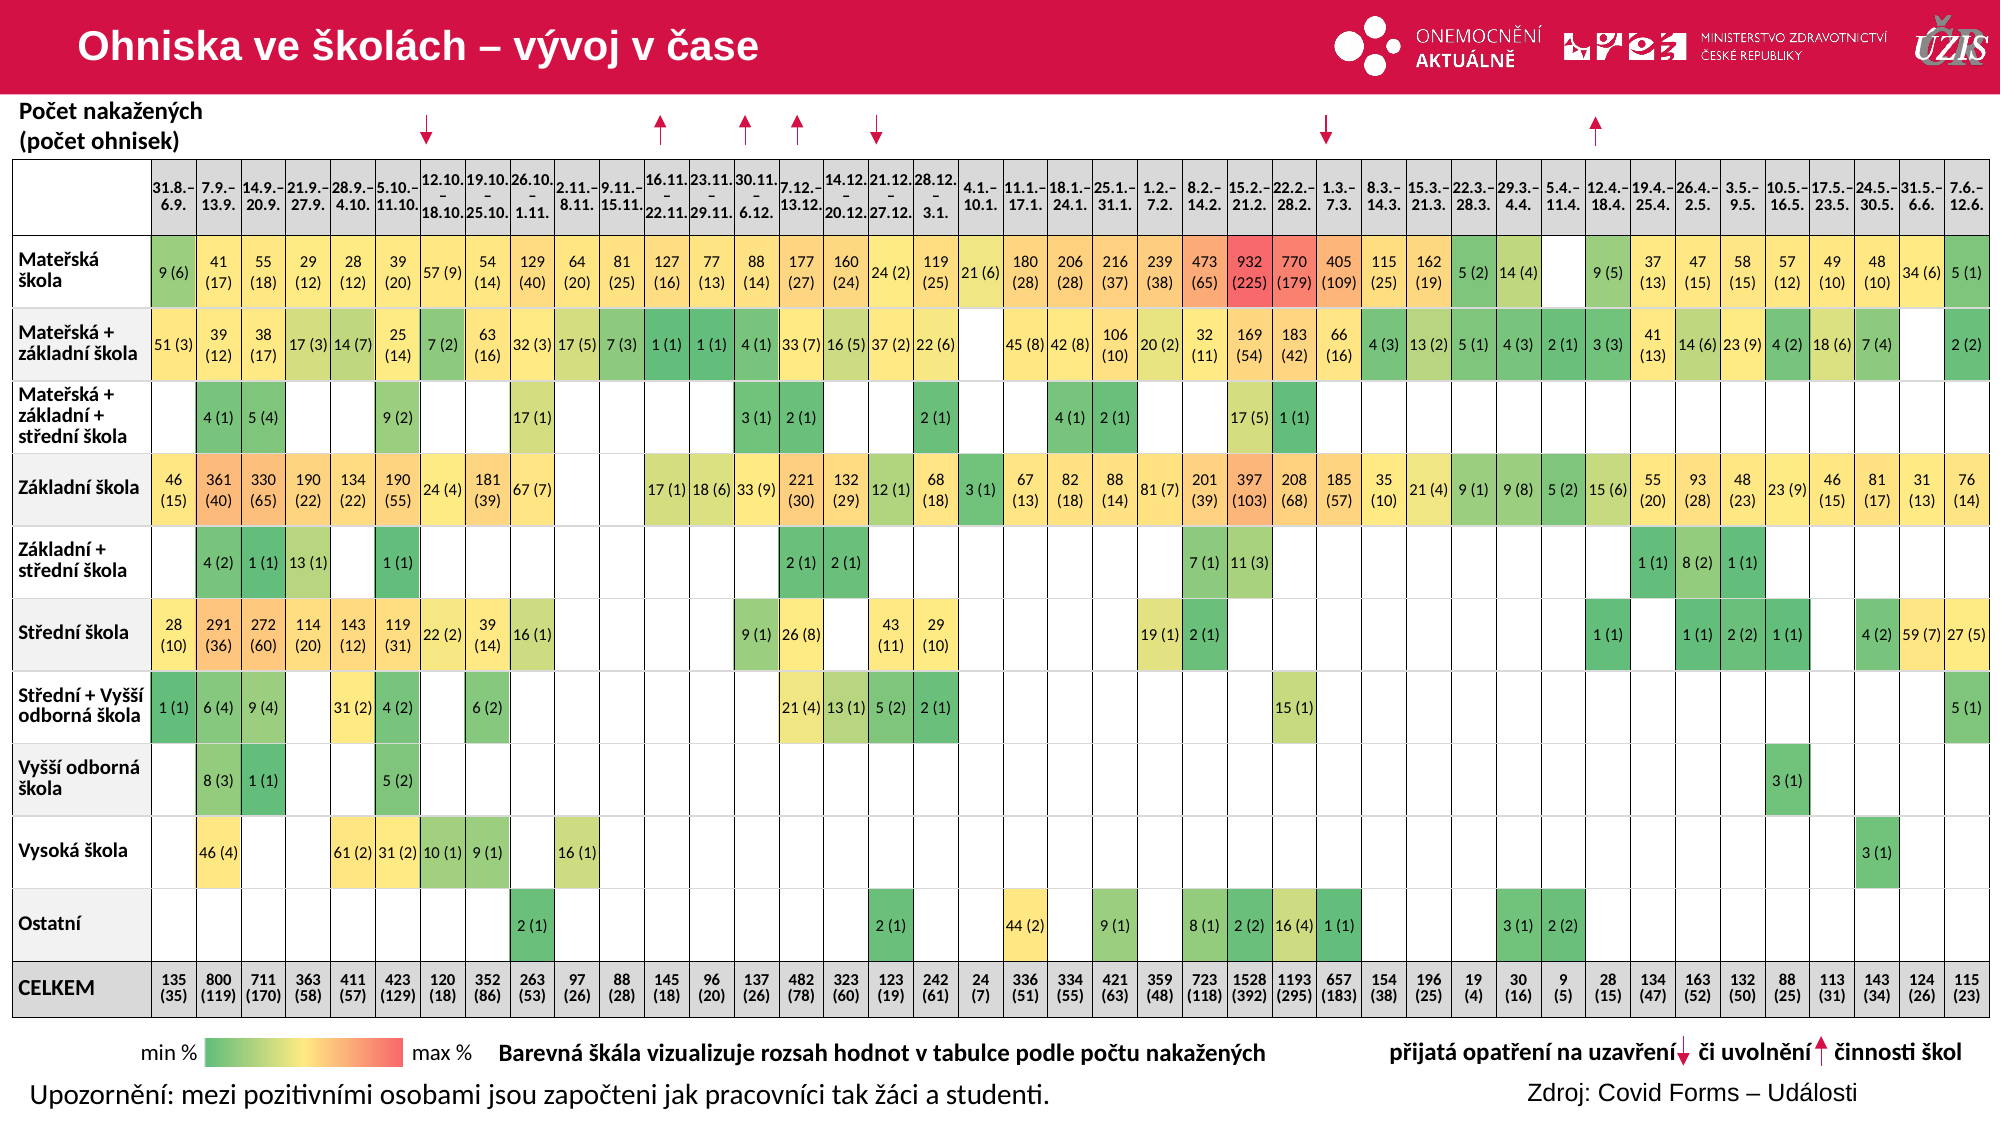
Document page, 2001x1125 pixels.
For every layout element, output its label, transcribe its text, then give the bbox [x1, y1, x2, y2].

table_cell 7 (4) [1855, 309, 1899, 380]
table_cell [1228, 744, 1272, 815]
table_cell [959, 817, 1003, 888]
table_cell 54 (14) [466, 236, 510, 307]
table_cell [1945, 962, 1989, 1017]
table_cell 57 (9) [421, 236, 465, 307]
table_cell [1900, 599, 1944, 670]
table_cell 3 (1) [735, 382, 779, 453]
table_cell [197, 599, 241, 670]
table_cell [1676, 744, 1720, 815]
table_cell Mateřská + základní škola [13, 309, 151, 380]
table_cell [1362, 599, 1406, 670]
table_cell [1766, 454, 1809, 525]
table_cell 5 (4) [242, 382, 285, 453]
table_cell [286, 454, 330, 525]
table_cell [13, 962, 151, 1017]
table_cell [1407, 744, 1451, 815]
table_cell 48 (10) [1855, 236, 1899, 307]
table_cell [1542, 454, 1585, 525]
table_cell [152, 527, 196, 598]
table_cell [1766, 962, 1809, 1017]
table_header 2.11.– 8.11. [555, 160, 599, 235]
table_cell [1183, 382, 1227, 453]
table_header 17.5.– 23.5. [1810, 160, 1854, 235]
table_header 21.9.– 27.9. [286, 160, 330, 235]
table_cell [1497, 527, 1541, 598]
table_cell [1900, 962, 1944, 1017]
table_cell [1452, 527, 1496, 598]
table_cell 25 (14) [376, 309, 420, 380]
title Ohniska ve školách – vývoj v čase [62, 0, 1143, 95]
table_cell 17 (3) [286, 309, 330, 380]
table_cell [1004, 962, 1047, 1017]
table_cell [1452, 672, 1496, 743]
table_cell 2 (1) [780, 382, 823, 453]
table_cell 473 (65) [1183, 236, 1227, 307]
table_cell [1945, 744, 1989, 815]
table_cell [1138, 599, 1182, 670]
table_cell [645, 599, 689, 670]
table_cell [1228, 889, 1272, 961]
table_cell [242, 527, 285, 598]
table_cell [1362, 962, 1406, 1017]
table_header 19.4.– 25.4. [1631, 160, 1675, 235]
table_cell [511, 962, 554, 1017]
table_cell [1183, 962, 1227, 1017]
table_cell 162 (19) [1407, 236, 1451, 307]
table_cell 42 (8) [1048, 309, 1092, 380]
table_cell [645, 672, 689, 743]
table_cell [1766, 744, 1809, 815]
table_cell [600, 672, 644, 743]
table_cell 22 (6) [914, 309, 958, 380]
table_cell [1497, 672, 1541, 743]
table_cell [1048, 817, 1092, 888]
table_header 10.5.– 16.5. [1766, 160, 1809, 235]
table_cell 1 (1) [690, 309, 734, 380]
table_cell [1317, 889, 1361, 961]
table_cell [466, 672, 510, 743]
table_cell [511, 527, 554, 598]
table_cell 34 (6) [1900, 236, 1944, 307]
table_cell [1183, 744, 1227, 815]
table_cell 38 (17) [242, 309, 285, 380]
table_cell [1855, 599, 1899, 670]
table_header 24.5.– 30.5. [1855, 160, 1899, 235]
table_header 18.1.– 24.1. [1048, 160, 1092, 235]
table_cell 16 (5) [824, 309, 868, 380]
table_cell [1273, 744, 1316, 815]
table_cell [1497, 889, 1541, 961]
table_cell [1542, 744, 1585, 815]
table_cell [1452, 454, 1496, 525]
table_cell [1004, 672, 1047, 743]
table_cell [1048, 672, 1092, 743]
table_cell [780, 672, 823, 743]
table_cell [1900, 889, 1944, 961]
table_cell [1631, 744, 1675, 815]
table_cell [690, 744, 734, 815]
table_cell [1810, 817, 1854, 888]
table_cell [1766, 889, 1809, 961]
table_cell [1317, 744, 1361, 815]
table_cell [466, 382, 510, 453]
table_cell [1766, 672, 1809, 743]
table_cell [1362, 744, 1406, 815]
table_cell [959, 454, 1003, 525]
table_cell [466, 744, 510, 815]
table_cell [690, 382, 734, 453]
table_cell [1093, 889, 1137, 961]
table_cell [555, 744, 599, 815]
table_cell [690, 599, 734, 670]
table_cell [1138, 454, 1182, 525]
table_cell 4 (1) [1048, 382, 1092, 453]
table_cell 41 (17) [197, 236, 241, 307]
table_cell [1362, 817, 1406, 888]
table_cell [376, 817, 420, 888]
table_header 4.1.– 10.1. [959, 160, 1003, 235]
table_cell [286, 962, 330, 1017]
table_cell 33 (7) [780, 309, 823, 380]
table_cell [600, 454, 644, 525]
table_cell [1631, 962, 1675, 1017]
table_header 5.10.– 11.10. [376, 160, 420, 235]
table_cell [197, 889, 241, 961]
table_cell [824, 962, 868, 1017]
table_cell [1810, 672, 1854, 743]
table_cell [376, 527, 420, 598]
table_cell [1497, 382, 1541, 453]
table_cell 4 (1) [735, 309, 779, 380]
table_cell 1 (1) [1273, 382, 1316, 453]
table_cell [1631, 889, 1675, 961]
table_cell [1676, 527, 1720, 598]
table_cell 24 (2) [869, 236, 913, 307]
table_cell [690, 817, 734, 888]
table_cell [421, 382, 465, 453]
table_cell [869, 599, 913, 670]
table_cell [869, 744, 913, 815]
table_header 31.5.– 6.6. [1900, 160, 1944, 235]
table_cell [1542, 962, 1585, 1017]
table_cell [331, 599, 375, 670]
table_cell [13, 889, 151, 961]
table_cell [1631, 382, 1675, 453]
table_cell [197, 454, 241, 525]
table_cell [331, 817, 375, 888]
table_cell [824, 672, 868, 743]
table_cell 49 (10) [1810, 236, 1854, 307]
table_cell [466, 454, 510, 525]
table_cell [690, 889, 734, 961]
table_header 21.12.– 27.12. [869, 160, 913, 235]
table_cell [1048, 527, 1092, 598]
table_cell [780, 744, 823, 815]
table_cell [1004, 744, 1047, 815]
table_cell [780, 889, 823, 961]
table_cell 88 (14) [735, 236, 779, 307]
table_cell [1810, 889, 1854, 961]
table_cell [555, 454, 599, 525]
table_cell 28 (12) [331, 236, 375, 307]
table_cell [1855, 744, 1899, 815]
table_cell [1407, 599, 1451, 670]
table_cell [914, 672, 958, 743]
table_cell [152, 382, 196, 453]
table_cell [1273, 817, 1316, 888]
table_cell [914, 889, 958, 961]
table_cell 9 (6) [152, 236, 196, 307]
table_cell [1004, 382, 1047, 453]
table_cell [197, 672, 241, 743]
table_cell 9 (5) [1586, 236, 1630, 307]
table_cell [331, 672, 375, 743]
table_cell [197, 962, 241, 1017]
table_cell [1273, 527, 1316, 598]
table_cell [1407, 889, 1451, 961]
table_cell [1855, 382, 1899, 453]
table_header 7.9.– 13.9. [197, 160, 241, 235]
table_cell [1452, 599, 1496, 670]
table_cell 46 (15) [152, 454, 196, 525]
table_cell 41 (13) [1631, 309, 1675, 380]
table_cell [600, 599, 644, 670]
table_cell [1945, 527, 1989, 598]
table_header 23.11.– 29.11. [690, 160, 734, 235]
table_cell 23 (9) [1721, 309, 1765, 380]
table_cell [1004, 889, 1047, 961]
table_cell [1407, 454, 1451, 525]
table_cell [555, 672, 599, 743]
table_cell [286, 382, 330, 453]
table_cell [152, 672, 196, 743]
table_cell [824, 817, 868, 888]
table_cell 2 (2) [1945, 309, 1989, 380]
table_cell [555, 527, 599, 598]
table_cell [152, 599, 196, 670]
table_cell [1900, 817, 1944, 888]
table_cell 216 (37) [1093, 236, 1137, 307]
table_header 19.10.– 25.10. [466, 160, 510, 235]
table_cell 4 (2) [1766, 309, 1809, 380]
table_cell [331, 527, 375, 598]
table_cell 63 (16) [466, 309, 510, 380]
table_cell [421, 672, 465, 743]
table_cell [466, 817, 510, 888]
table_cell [1138, 744, 1182, 815]
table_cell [1183, 454, 1227, 525]
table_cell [1183, 599, 1227, 670]
table_cell [869, 382, 913, 453]
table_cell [1631, 527, 1675, 598]
table_header 12.4.– 18.4. [1586, 160, 1630, 235]
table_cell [421, 454, 465, 525]
table_cell [1407, 382, 1451, 453]
table_cell 932 (225) [1228, 236, 1272, 307]
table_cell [511, 599, 554, 670]
table_cell 14 (4) [1497, 236, 1541, 307]
table_cell 77 (13) [690, 236, 734, 307]
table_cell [13, 744, 151, 815]
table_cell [1317, 817, 1361, 888]
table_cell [1900, 744, 1944, 815]
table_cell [1228, 817, 1272, 888]
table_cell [1138, 817, 1182, 888]
table_cell [1542, 236, 1585, 307]
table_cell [1093, 454, 1137, 525]
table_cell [1586, 962, 1630, 1017]
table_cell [959, 744, 1003, 815]
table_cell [1048, 454, 1092, 525]
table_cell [1497, 454, 1541, 525]
table_cell 405 (109) [1317, 236, 1361, 307]
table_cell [914, 744, 958, 815]
table_cell 13 (2) [1407, 309, 1451, 380]
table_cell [600, 889, 644, 961]
table_cell 770 (179) [1273, 236, 1316, 307]
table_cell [421, 889, 465, 961]
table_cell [152, 962, 196, 1017]
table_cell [914, 962, 958, 1017]
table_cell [959, 962, 1003, 1017]
table_cell 2 (1) [1093, 382, 1137, 453]
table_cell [1273, 889, 1316, 961]
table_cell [1138, 672, 1182, 743]
table_cell 7 (3) [600, 309, 644, 380]
table_cell 39 (12) [197, 309, 241, 380]
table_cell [376, 599, 420, 670]
table_cell [1721, 382, 1765, 453]
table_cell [780, 454, 823, 525]
table_cell 64 (20) [555, 236, 599, 307]
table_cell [1721, 962, 1765, 1017]
table_header [13, 162, 151, 235]
table_cell 17 (5) [1228, 382, 1272, 453]
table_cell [735, 889, 779, 961]
table_cell 5 (2) [1452, 236, 1496, 307]
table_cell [1273, 599, 1316, 670]
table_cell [869, 527, 913, 598]
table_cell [1407, 817, 1451, 888]
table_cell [331, 962, 375, 1017]
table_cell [780, 599, 823, 670]
table_cell 5 (1) [1945, 236, 1989, 307]
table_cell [1721, 817, 1765, 888]
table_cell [1093, 817, 1137, 888]
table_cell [1586, 672, 1630, 743]
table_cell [286, 672, 330, 743]
table_cell 9 (2) [376, 382, 420, 453]
table_header 12.10.– 18.10. [421, 160, 465, 235]
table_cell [1810, 744, 1854, 815]
table_cell 177 (27) [780, 236, 823, 307]
table_cell 4 (1) [197, 382, 241, 453]
table_cell [1317, 382, 1361, 453]
table_cell [1900, 382, 1944, 453]
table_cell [600, 744, 644, 815]
table_cell 206 (28) [1048, 236, 1092, 307]
table_cell 3 (3) [1586, 309, 1630, 380]
table_cell [1766, 382, 1809, 453]
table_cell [242, 817, 285, 888]
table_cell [1452, 744, 1496, 815]
table_cell [331, 382, 375, 453]
table_cell 51 (3) [152, 309, 196, 380]
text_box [131, 1028, 1994, 1074]
table_cell 115 (25) [1362, 236, 1406, 307]
table_cell 106 (10) [1093, 309, 1137, 380]
table_header 11.1.– 17.1. [1004, 160, 1047, 235]
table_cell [421, 817, 465, 888]
table_cell 183 (42) [1273, 309, 1316, 380]
table_cell 81 (25) [600, 236, 644, 307]
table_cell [735, 817, 779, 888]
text_box Zdroj: Covid Forms – Události [1401, 1073, 1984, 1114]
table_header 5.4.– 11.4. [1542, 160, 1585, 235]
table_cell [1721, 889, 1765, 961]
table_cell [824, 889, 868, 961]
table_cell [1048, 889, 1092, 961]
table_cell 55 (18) [242, 236, 285, 307]
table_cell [735, 454, 779, 525]
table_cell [959, 672, 1003, 743]
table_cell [1900, 454, 1944, 525]
table_cell [600, 382, 644, 453]
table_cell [645, 744, 689, 815]
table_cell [1273, 454, 1316, 525]
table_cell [959, 599, 1003, 670]
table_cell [286, 599, 330, 670]
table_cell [914, 454, 958, 525]
table_cell 169 (54) [1228, 309, 1272, 380]
table_header 3.5.– 9.5. [1721, 160, 1765, 235]
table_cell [1586, 889, 1630, 961]
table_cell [1810, 454, 1854, 525]
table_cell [1048, 599, 1092, 670]
table_cell [1676, 382, 1720, 453]
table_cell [1362, 527, 1406, 598]
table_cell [1855, 889, 1899, 961]
table_cell 7 (2) [421, 309, 465, 380]
table_cell 4 (3) [1497, 309, 1541, 380]
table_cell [286, 744, 330, 815]
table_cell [511, 744, 554, 815]
table_cell [1452, 382, 1496, 453]
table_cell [1810, 962, 1854, 1017]
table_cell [914, 527, 958, 598]
table_cell 39 (20) [376, 236, 420, 307]
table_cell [824, 744, 868, 815]
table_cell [1228, 454, 1272, 525]
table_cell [13, 599, 151, 670]
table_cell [645, 527, 689, 598]
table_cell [555, 817, 599, 888]
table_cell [1945, 599, 1989, 670]
table_cell 58 (15) [1721, 236, 1765, 307]
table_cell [376, 744, 420, 815]
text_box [4, 86, 225, 162]
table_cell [376, 454, 420, 525]
table_header 1.2.– 7.2. [1138, 160, 1182, 235]
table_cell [1452, 962, 1496, 1017]
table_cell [1004, 599, 1047, 670]
table_cell 180 (28) [1004, 236, 1047, 307]
table_cell 2 (1) [914, 382, 958, 453]
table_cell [376, 962, 420, 1017]
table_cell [1452, 889, 1496, 961]
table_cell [914, 817, 958, 888]
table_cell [511, 454, 554, 525]
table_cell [1855, 962, 1899, 1017]
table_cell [735, 962, 779, 1017]
table_cell 119 (25) [914, 236, 958, 307]
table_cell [13, 672, 151, 743]
table_cell 47 (15) [1676, 236, 1720, 307]
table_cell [824, 599, 868, 670]
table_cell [645, 817, 689, 888]
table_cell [1497, 962, 1541, 1017]
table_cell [152, 744, 196, 815]
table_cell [1766, 817, 1809, 888]
picture [1915, 15, 1989, 66]
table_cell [466, 527, 510, 598]
table_header 9.11.– 15.11. [600, 160, 644, 235]
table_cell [1721, 744, 1765, 815]
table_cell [1945, 454, 1989, 525]
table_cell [1138, 527, 1182, 598]
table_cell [1004, 817, 1047, 888]
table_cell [1183, 889, 1227, 961]
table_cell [1810, 599, 1854, 670]
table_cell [242, 454, 285, 525]
table_cell 127 (16) [645, 236, 689, 307]
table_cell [1048, 744, 1092, 815]
table_cell 21 (6) [959, 236, 1003, 307]
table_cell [242, 889, 285, 961]
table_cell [286, 817, 330, 888]
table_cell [421, 599, 465, 670]
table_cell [1721, 527, 1765, 598]
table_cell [1721, 454, 1765, 525]
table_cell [1362, 454, 1406, 525]
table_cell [331, 744, 375, 815]
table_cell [959, 527, 1003, 598]
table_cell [197, 527, 241, 598]
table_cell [1945, 672, 1989, 743]
table_cell [1810, 382, 1854, 453]
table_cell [1676, 454, 1720, 525]
table_header 1.3.– 7.3. [1317, 160, 1361, 235]
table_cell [1586, 454, 1630, 525]
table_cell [286, 527, 330, 598]
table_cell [466, 962, 510, 1017]
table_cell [1093, 527, 1137, 598]
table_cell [1273, 962, 1316, 1017]
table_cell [780, 527, 823, 598]
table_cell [1093, 599, 1137, 670]
table_cell 2 (1) [1542, 309, 1585, 380]
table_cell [331, 889, 375, 961]
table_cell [600, 962, 644, 1017]
table_cell [1362, 382, 1406, 453]
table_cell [286, 889, 330, 961]
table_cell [1407, 527, 1451, 598]
table_cell 29 (12) [286, 236, 330, 307]
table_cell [1676, 672, 1720, 743]
table_header 22.3.– 28.3. [1452, 160, 1496, 235]
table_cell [824, 527, 868, 598]
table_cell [1317, 962, 1361, 1017]
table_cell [1721, 672, 1765, 743]
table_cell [1183, 527, 1227, 598]
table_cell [242, 744, 285, 815]
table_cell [1362, 672, 1406, 743]
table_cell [1407, 962, 1451, 1017]
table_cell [1317, 454, 1361, 525]
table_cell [1721, 599, 1765, 670]
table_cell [421, 962, 465, 1017]
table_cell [600, 817, 644, 888]
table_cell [690, 454, 734, 525]
table_cell 129 (40) [511, 236, 554, 307]
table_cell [13, 817, 151, 888]
text_box Upozornění: mezi pozitivními osobami jsou započteni jak pracovníci tak žáci a studenti. [14, 1068, 1294, 1118]
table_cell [645, 889, 689, 961]
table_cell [1317, 672, 1361, 743]
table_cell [1542, 599, 1585, 670]
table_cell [1273, 672, 1316, 743]
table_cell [735, 527, 779, 598]
table_cell 45 (8) [1004, 309, 1047, 380]
table_header 7.6.– 12.6. [1945, 160, 1989, 235]
table_cell 32 (3) [511, 309, 554, 380]
table_cell 57 (12) [1766, 236, 1809, 307]
table_header 28.9.– 4.10. [331, 160, 375, 235]
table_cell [1004, 454, 1047, 525]
table_header 31.8.– 6.9. [152, 162, 196, 235]
table_cell [1945, 382, 1989, 453]
table_cell 4 (3) [1362, 309, 1406, 380]
table_cell 18 (6) [1810, 309, 1854, 380]
table_cell 239 (38) [1138, 236, 1182, 307]
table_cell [1093, 962, 1137, 1017]
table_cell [1900, 672, 1944, 743]
table_cell [645, 382, 689, 453]
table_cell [1586, 527, 1630, 598]
table_header 22.2.– 28.2. [1273, 160, 1316, 235]
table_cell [555, 889, 599, 961]
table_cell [1676, 889, 1720, 961]
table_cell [1945, 817, 1989, 888]
table_header 14.12.– 20.12. [824, 160, 868, 235]
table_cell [1183, 672, 1227, 743]
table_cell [152, 817, 196, 888]
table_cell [1945, 889, 1989, 961]
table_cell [1810, 527, 1854, 598]
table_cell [1407, 672, 1451, 743]
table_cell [735, 744, 779, 815]
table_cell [555, 599, 599, 670]
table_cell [152, 889, 196, 961]
table_cell [959, 382, 1003, 453]
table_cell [600, 527, 644, 598]
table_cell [1586, 817, 1630, 888]
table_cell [1676, 817, 1720, 888]
table_cell 37 (2) [869, 309, 913, 380]
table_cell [1586, 599, 1630, 670]
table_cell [1497, 744, 1541, 815]
table_cell Mateřská + základní + střední škola [13, 382, 151, 453]
table_cell 32 (11) [1183, 309, 1227, 380]
table_cell 14 (6) [1676, 309, 1720, 380]
table_cell [1542, 382, 1585, 453]
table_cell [1855, 817, 1899, 888]
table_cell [1048, 962, 1092, 1017]
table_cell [1631, 817, 1675, 888]
table_cell 5 (1) [1452, 309, 1496, 380]
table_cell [645, 962, 689, 1017]
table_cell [1631, 599, 1675, 670]
table_cell 1 (1) [645, 309, 689, 380]
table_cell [869, 454, 913, 525]
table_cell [197, 817, 241, 888]
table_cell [1542, 527, 1585, 598]
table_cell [13, 527, 151, 598]
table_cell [1855, 527, 1899, 598]
table_header 16.11.– 22.11. [645, 160, 689, 235]
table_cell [1586, 744, 1630, 815]
table_header 28.12.– 3.1. [914, 160, 958, 235]
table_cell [1362, 889, 1406, 961]
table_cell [1542, 817, 1585, 888]
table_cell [914, 599, 958, 670]
table_header 8.2.– 14.2. [1183, 160, 1227, 235]
table_cell 17 (5) [555, 309, 599, 380]
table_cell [1317, 599, 1361, 670]
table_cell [1228, 599, 1272, 670]
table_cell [1183, 817, 1227, 888]
picture [1563, 31, 1888, 60]
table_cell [1497, 817, 1541, 888]
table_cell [1766, 599, 1809, 670]
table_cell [555, 962, 599, 1017]
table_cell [1766, 527, 1809, 598]
table_cell Základní škola [13, 454, 151, 525]
table_cell 14 (7) [331, 309, 375, 380]
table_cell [1093, 672, 1137, 743]
table_header 15.2.– 21.2. [1228, 160, 1272, 235]
table_cell [1138, 382, 1182, 453]
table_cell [1317, 527, 1361, 598]
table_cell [824, 454, 868, 525]
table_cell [1676, 962, 1720, 1017]
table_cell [1631, 454, 1675, 525]
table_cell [511, 817, 554, 888]
table_cell [1900, 309, 1944, 380]
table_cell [242, 599, 285, 670]
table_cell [1676, 599, 1720, 670]
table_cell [735, 672, 779, 743]
table_cell [1586, 382, 1630, 453]
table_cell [1228, 672, 1272, 743]
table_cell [242, 962, 285, 1017]
table_cell 37 (13) [1631, 236, 1675, 307]
table_header 29.3.– 4.4. [1497, 160, 1541, 235]
table_cell [959, 309, 1003, 380]
table_cell [555, 382, 599, 453]
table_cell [1542, 889, 1585, 961]
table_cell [735, 599, 779, 670]
table_cell 17 (1) [511, 382, 554, 453]
table_header 14.9.– 20.9. [242, 160, 285, 235]
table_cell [1855, 454, 1899, 525]
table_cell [1631, 672, 1675, 743]
table_header 8.3.– 14.3. [1362, 160, 1406, 235]
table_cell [1004, 527, 1047, 598]
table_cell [1228, 962, 1272, 1017]
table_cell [690, 962, 734, 1017]
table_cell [511, 889, 554, 961]
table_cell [1138, 889, 1182, 961]
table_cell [421, 527, 465, 598]
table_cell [1138, 962, 1182, 1017]
table_header 26.4.– 2.5. [1676, 160, 1720, 235]
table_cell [869, 672, 913, 743]
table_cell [1452, 817, 1496, 888]
table_cell 160 (24) [824, 236, 868, 307]
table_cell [869, 962, 913, 1017]
table_cell 20 (2) [1138, 309, 1182, 380]
table_cell 66 (16) [1317, 309, 1361, 380]
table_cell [376, 672, 420, 743]
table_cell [645, 454, 689, 525]
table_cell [1900, 527, 1944, 598]
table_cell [1542, 672, 1585, 743]
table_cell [690, 527, 734, 598]
table_header 7.12.– 13.12. [780, 160, 823, 235]
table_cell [466, 599, 510, 670]
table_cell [780, 962, 823, 1017]
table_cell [1228, 527, 1272, 598]
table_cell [780, 817, 823, 888]
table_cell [1497, 599, 1541, 670]
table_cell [869, 889, 913, 961]
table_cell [1093, 744, 1137, 815]
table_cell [869, 817, 913, 888]
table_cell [376, 889, 420, 961]
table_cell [197, 744, 241, 815]
table_header 15.3.– 21.3. [1407, 160, 1451, 235]
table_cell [690, 672, 734, 743]
table_cell [824, 382, 868, 453]
table_cell Mateřská škola [13, 236, 151, 307]
table_header 30.11.– 6.12. [735, 160, 779, 235]
table_header 26.10.– 1.11. [511, 160, 554, 235]
table_header 25.1.– 31.1. [1093, 160, 1137, 235]
picture [1334, 16, 1542, 76]
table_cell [421, 744, 465, 815]
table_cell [331, 454, 375, 525]
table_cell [466, 889, 510, 961]
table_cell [959, 889, 1003, 961]
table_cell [1855, 672, 1899, 743]
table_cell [511, 672, 554, 743]
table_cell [242, 672, 285, 743]
